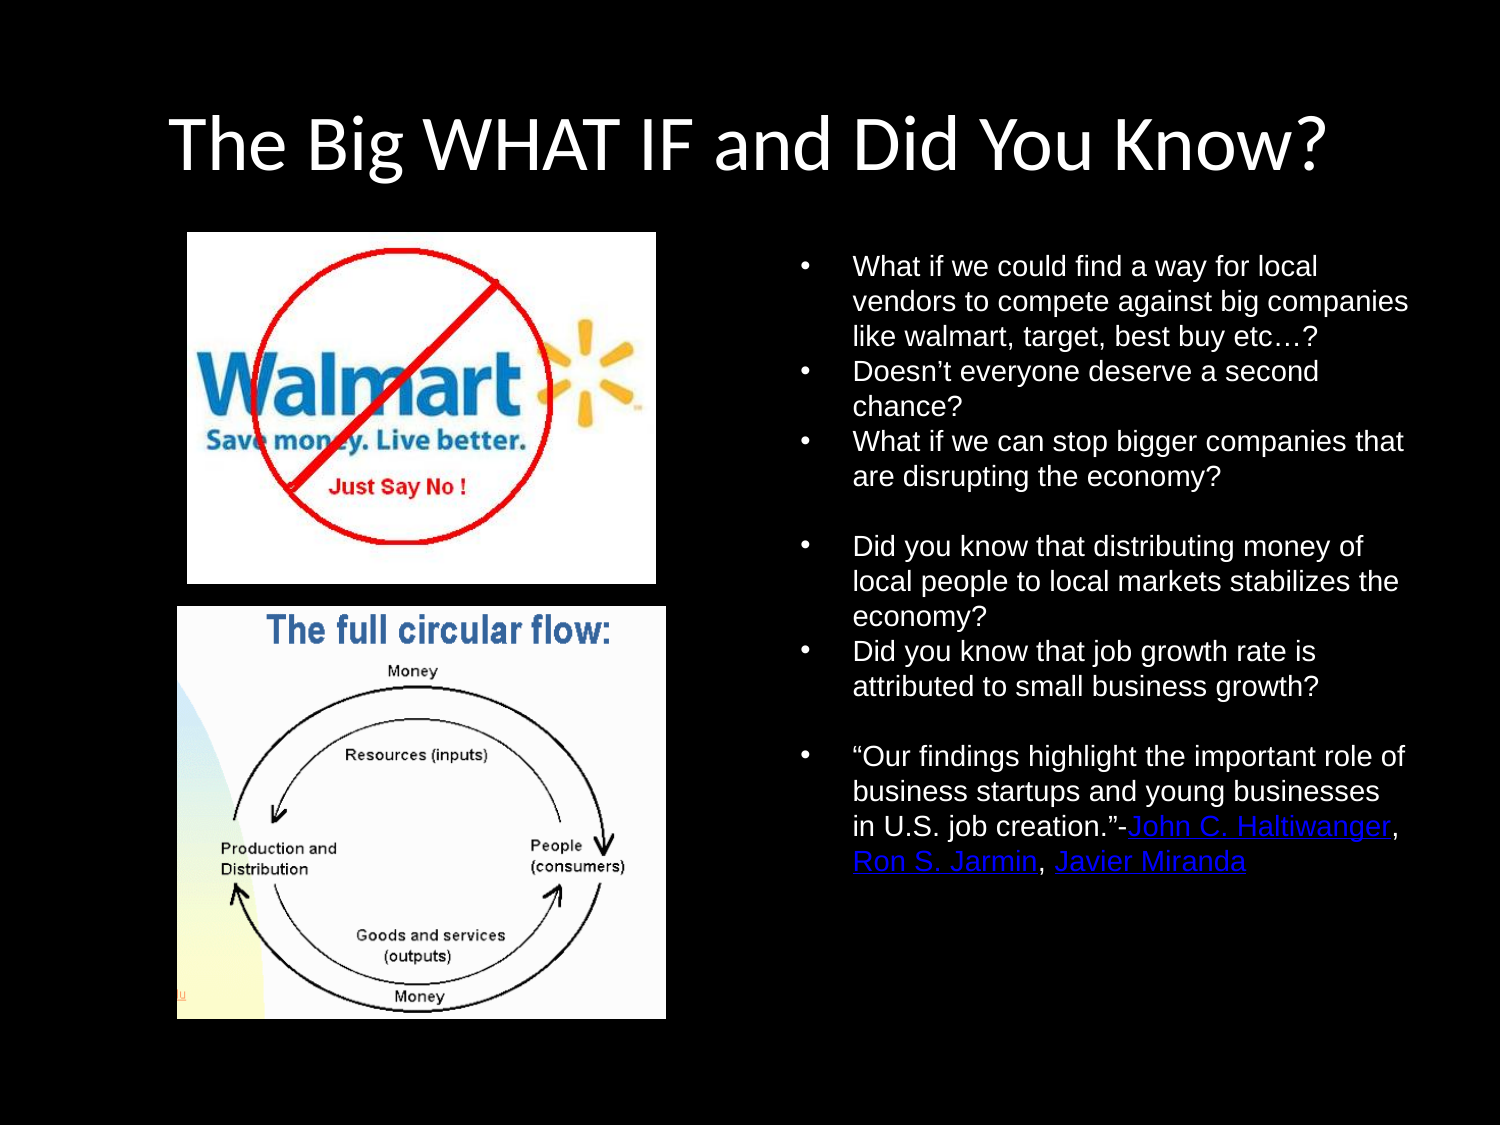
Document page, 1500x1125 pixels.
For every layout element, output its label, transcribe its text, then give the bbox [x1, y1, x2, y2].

picture [187, 232, 657, 584]
list What if we could find a way for local vendors to compete against big companies like walmart, target, best buy etc…? Doesn’t everyone deserve a second chance? What if we can stop bigger companies that are disrupting the economy? Did you know that distributing money of local people to local markets stabilizes the economy? Did you know that job growth rate is attributed to small business growth? “Our findings highlight the important role of business startups and young businesses in U.S. job creation.”-John C. Haltiwanger, Ron S. Jarmin, Javier Miranda [762, 232, 1425, 976]
title The Big WHAT IF and Did You Know? [75, 45, 1425, 233]
picture [177, 606, 667, 1020]
